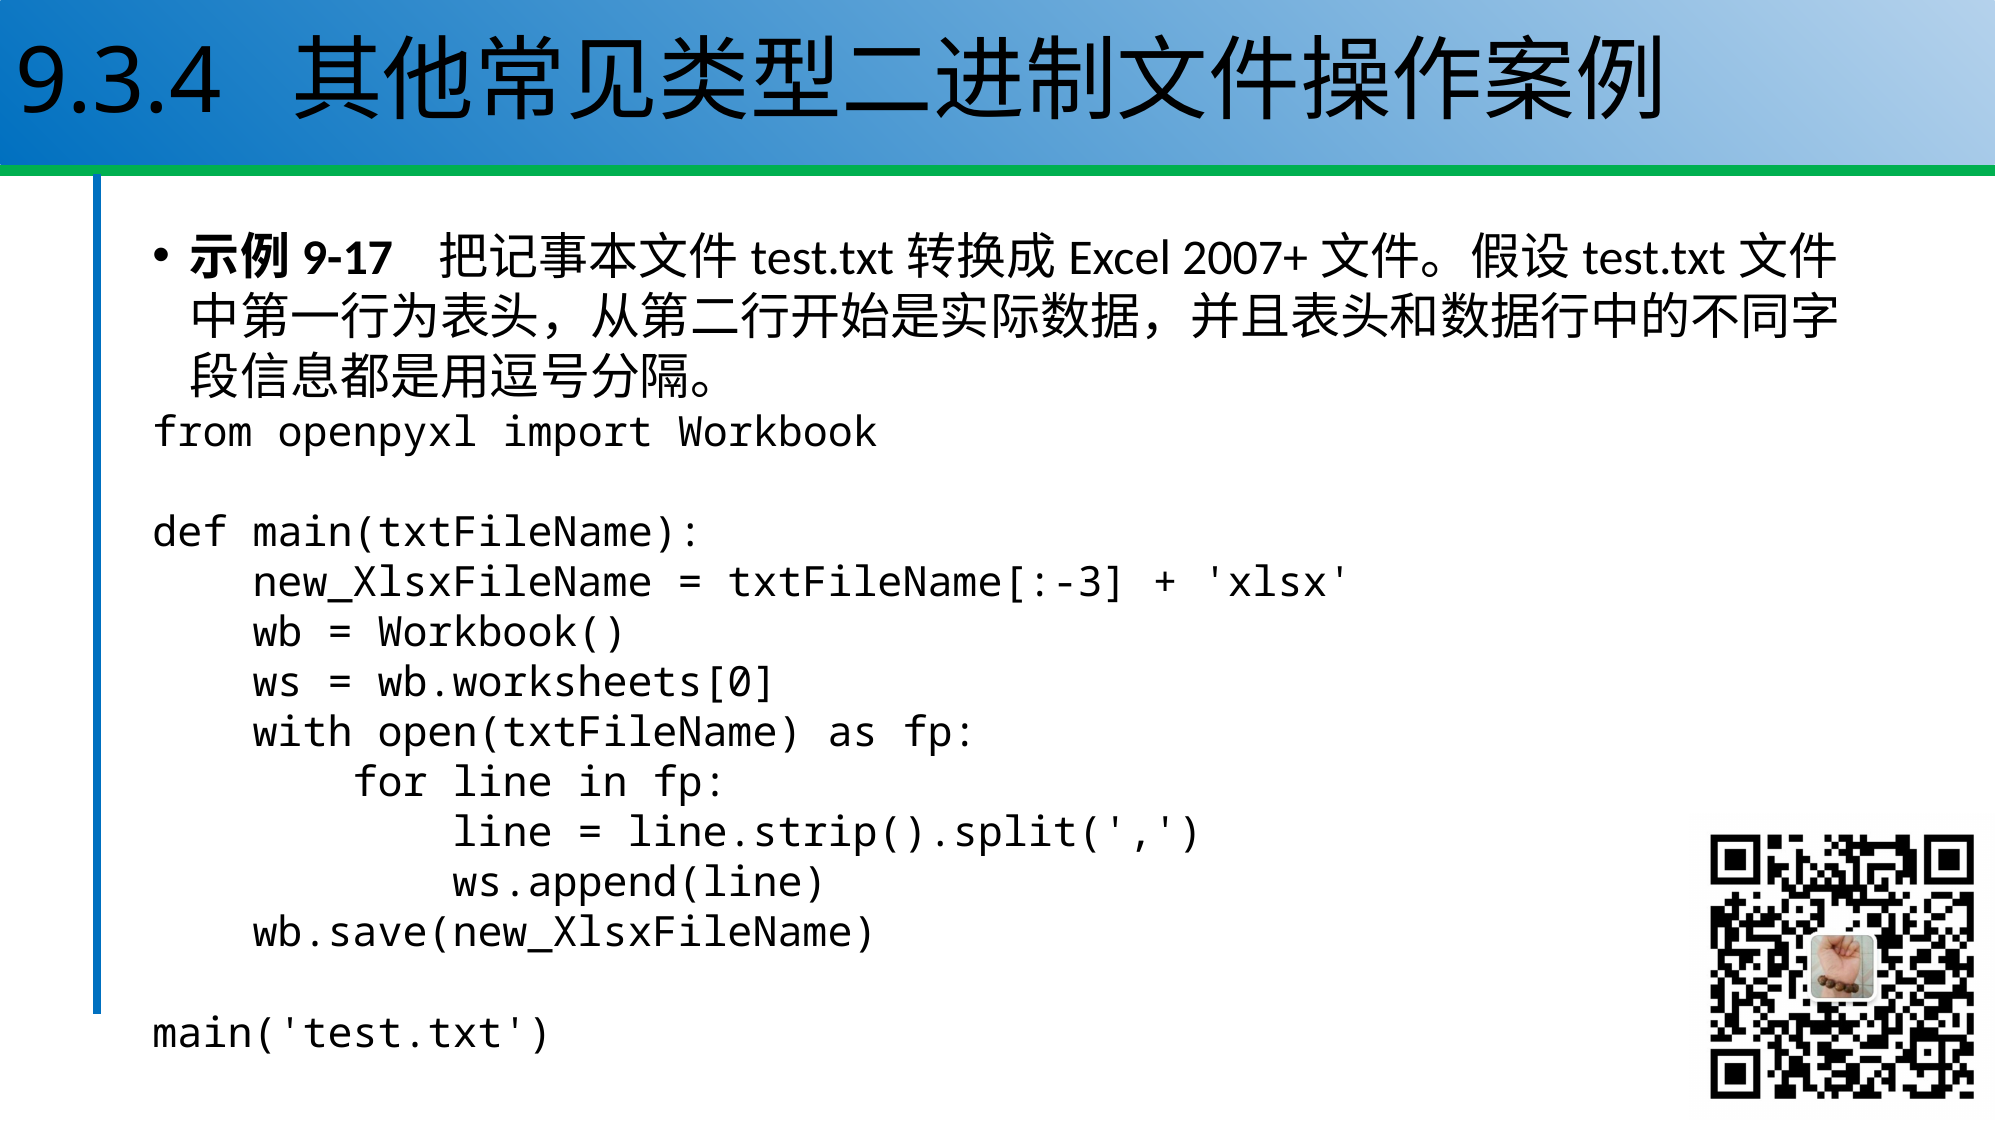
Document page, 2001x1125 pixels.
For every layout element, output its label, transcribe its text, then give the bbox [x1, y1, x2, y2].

picture [1689, 813, 1995, 1120]
slide_number [1412, 1042, 1863, 1103]
list 示例9-17 把记事本文件test.txt转换成Excel 2007+文件。假设test.txt文件中第一行为表头，从第二行开始是实际数据，并且表头和数据行中的不同字段信息都是用逗号分隔。 from openpyxl import Workbook def main(txtFileName): new_XlsxFileName = txtFileName[:-3] + 'xlsx' wb = Workbook() ws = wb.worksheets[0] with open(txtFileName) as fp: for line in fp: line = line.strip().split(',') ws.append(line) wb.save(new_XlsxFileName) main('test.txt') [137, 216, 1863, 1082]
title 9.3.4 其他常见类型二进制文件操作案例 [0, 0, 1995, 165]
